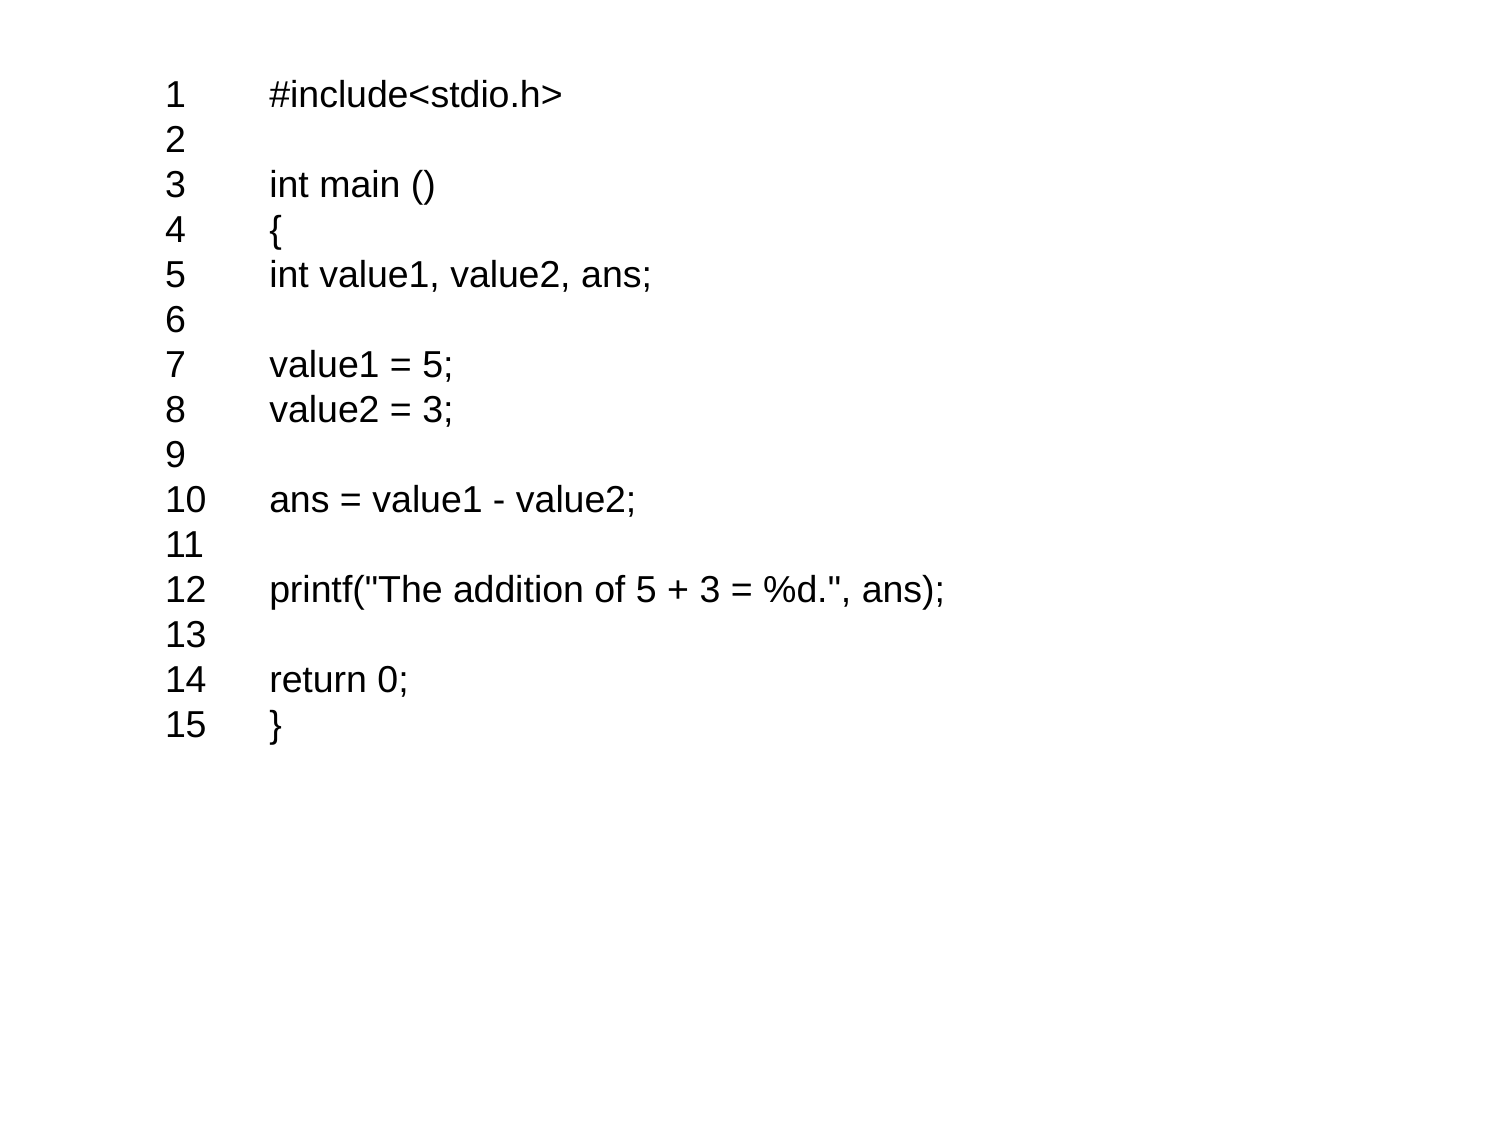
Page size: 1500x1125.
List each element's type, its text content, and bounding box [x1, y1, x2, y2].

text_box 1 #include<stdio.h> 2 3 int main () 4 { 5 int value1, value2, ans; 6 7 value1 = 5; 8 value2 = 3; 9 10 ans = value1 - value2; 11 12 printf("The addition of 5 + 3 = %d.", ans); 13 14 return 0; 15 } [149, 62, 969, 843]
